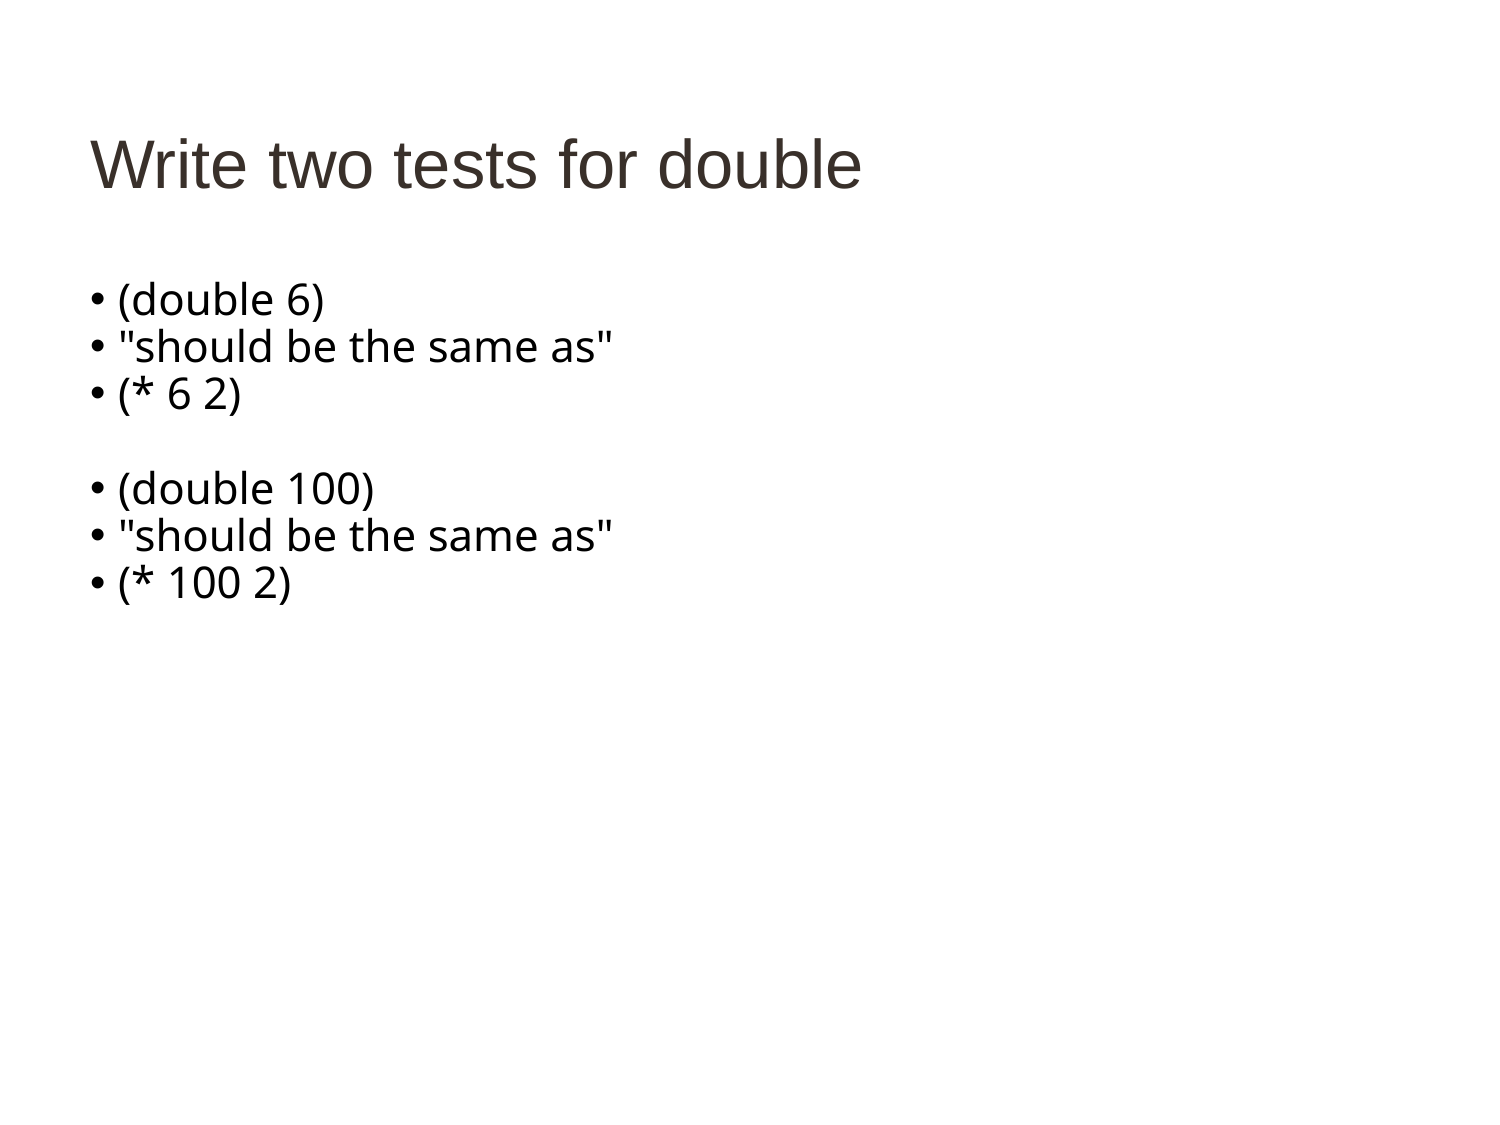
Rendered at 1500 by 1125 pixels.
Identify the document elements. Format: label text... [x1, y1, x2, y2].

title Write two tests for double [75, 30, 1425, 218]
list (double 6) "should be the same as" (* 6 2) (double 100) "should be the same as" (* 100 2) [75, 262, 1425, 1078]
